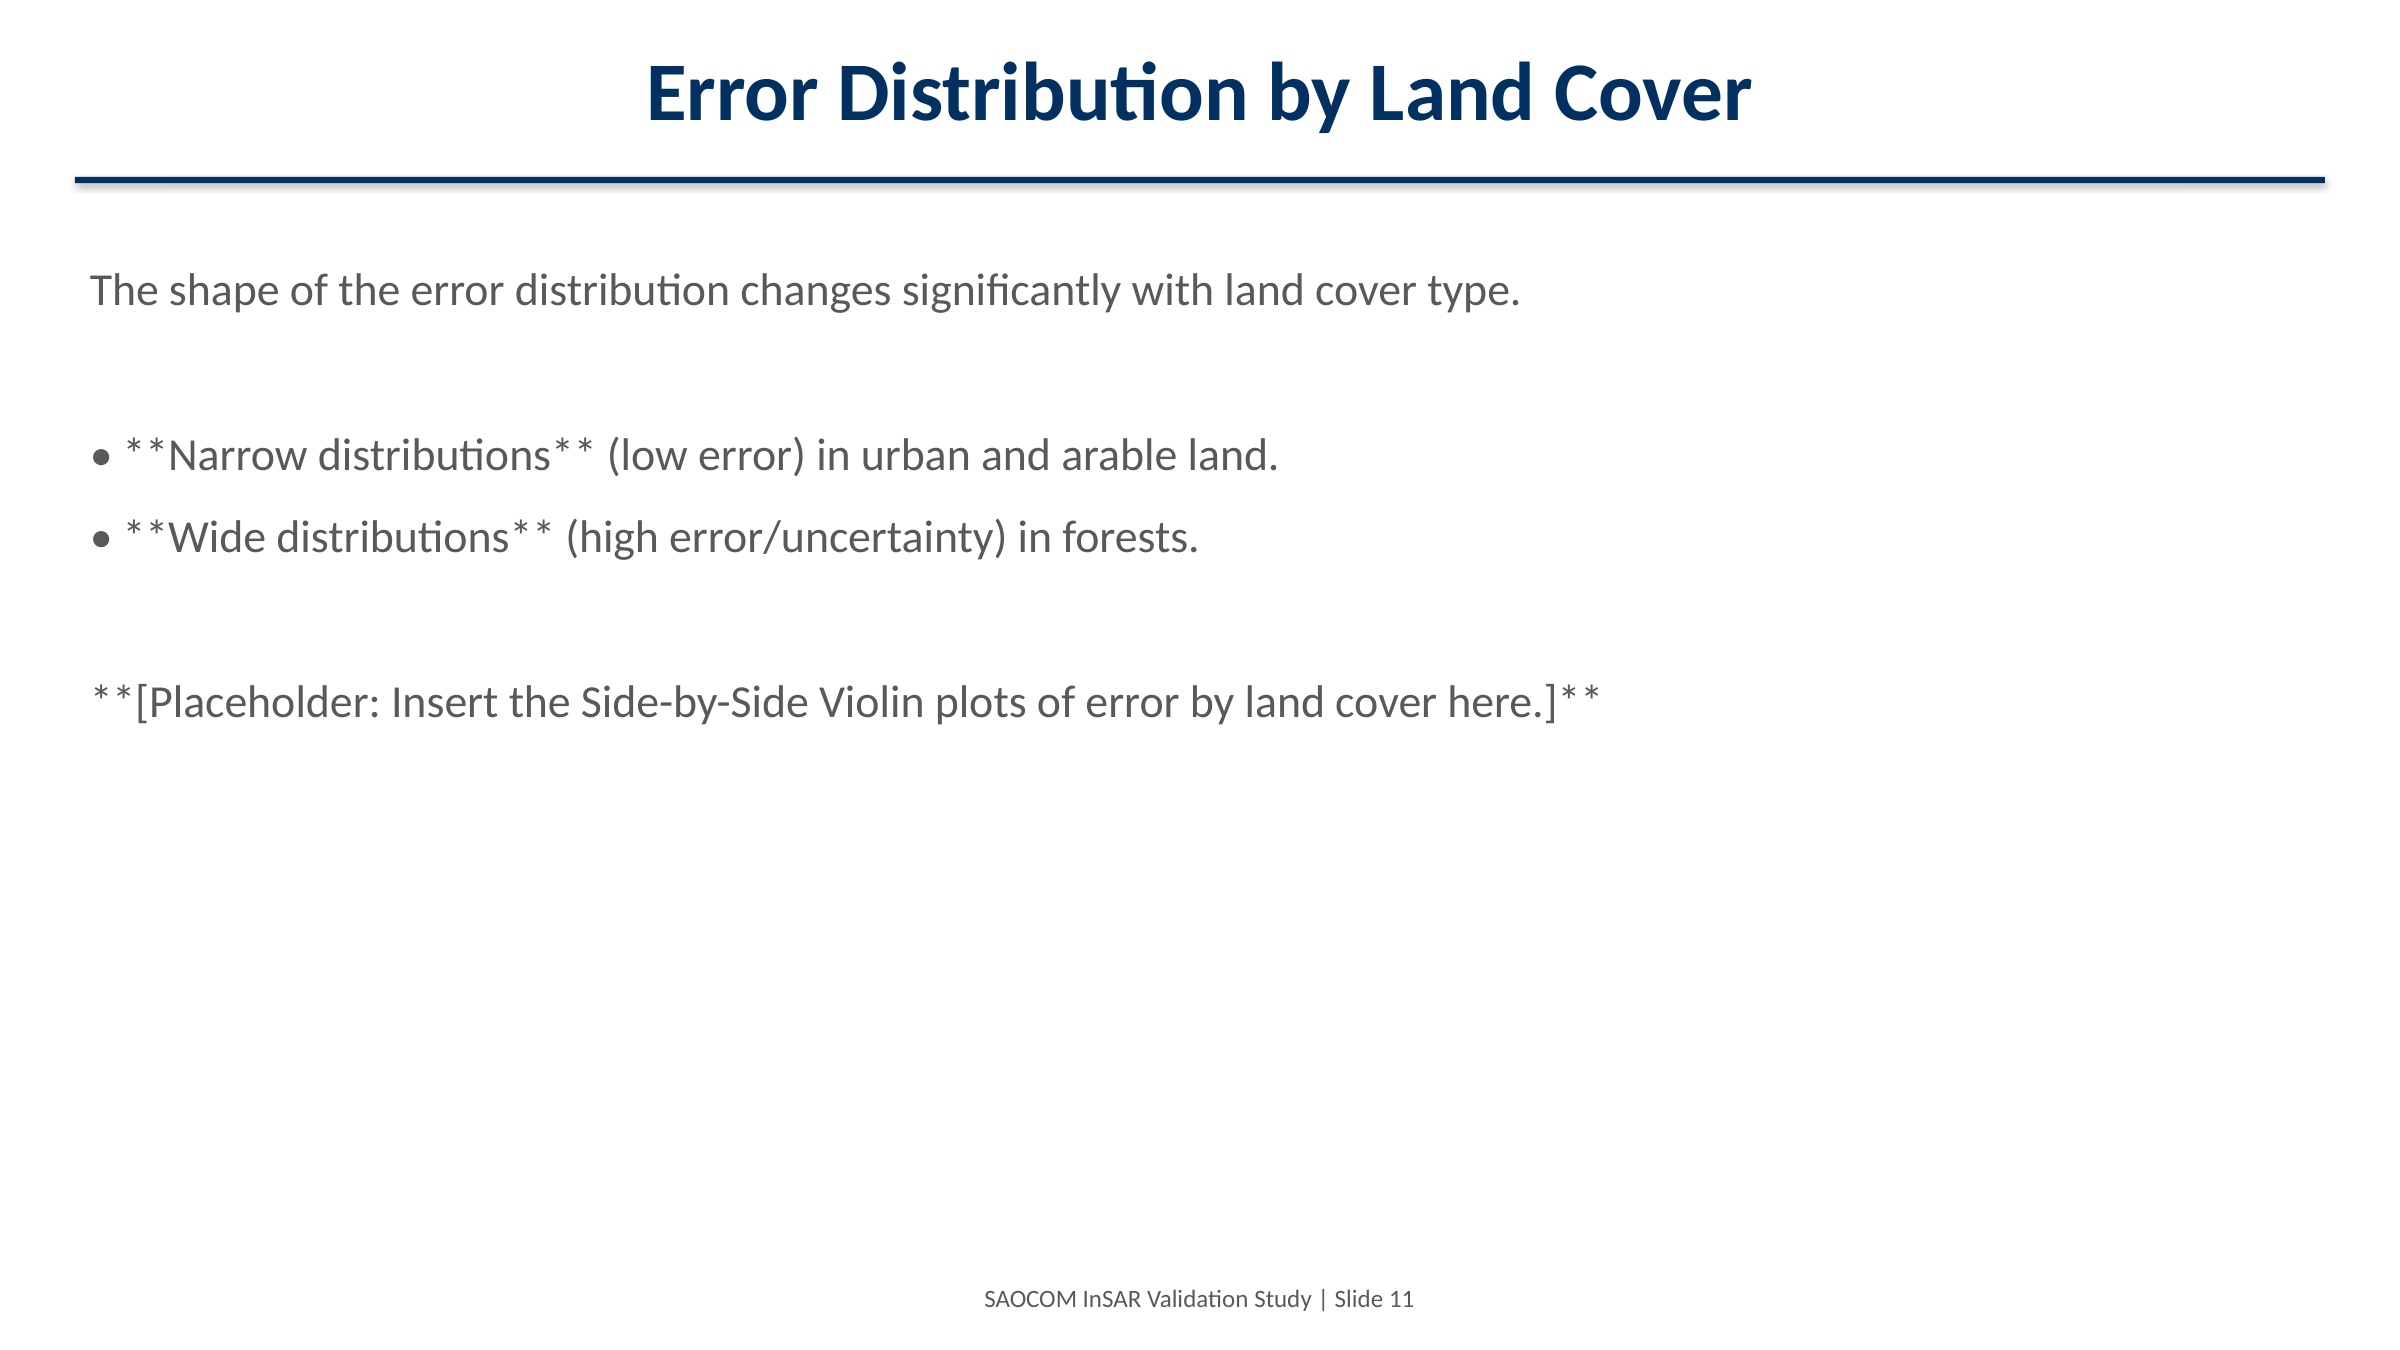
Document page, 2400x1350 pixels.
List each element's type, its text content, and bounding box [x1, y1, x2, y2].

text_box Error Distribution by Land Cover [631, 29, 1769, 145]
text_box The shape of the error distribution changes significantly with land cover type. • **Narrow distributions** (low error) in urban and arable land. • **Wide distributions** (high error/uncertainty) in forests. **[Placeholder: Insert the Side-by-Side Violin plots of error by land cover here.]** [74, 224, 2325, 735]
text_box SAOCOM InSAR Validation Study | Slide 11 [969, 1275, 1431, 1320]
